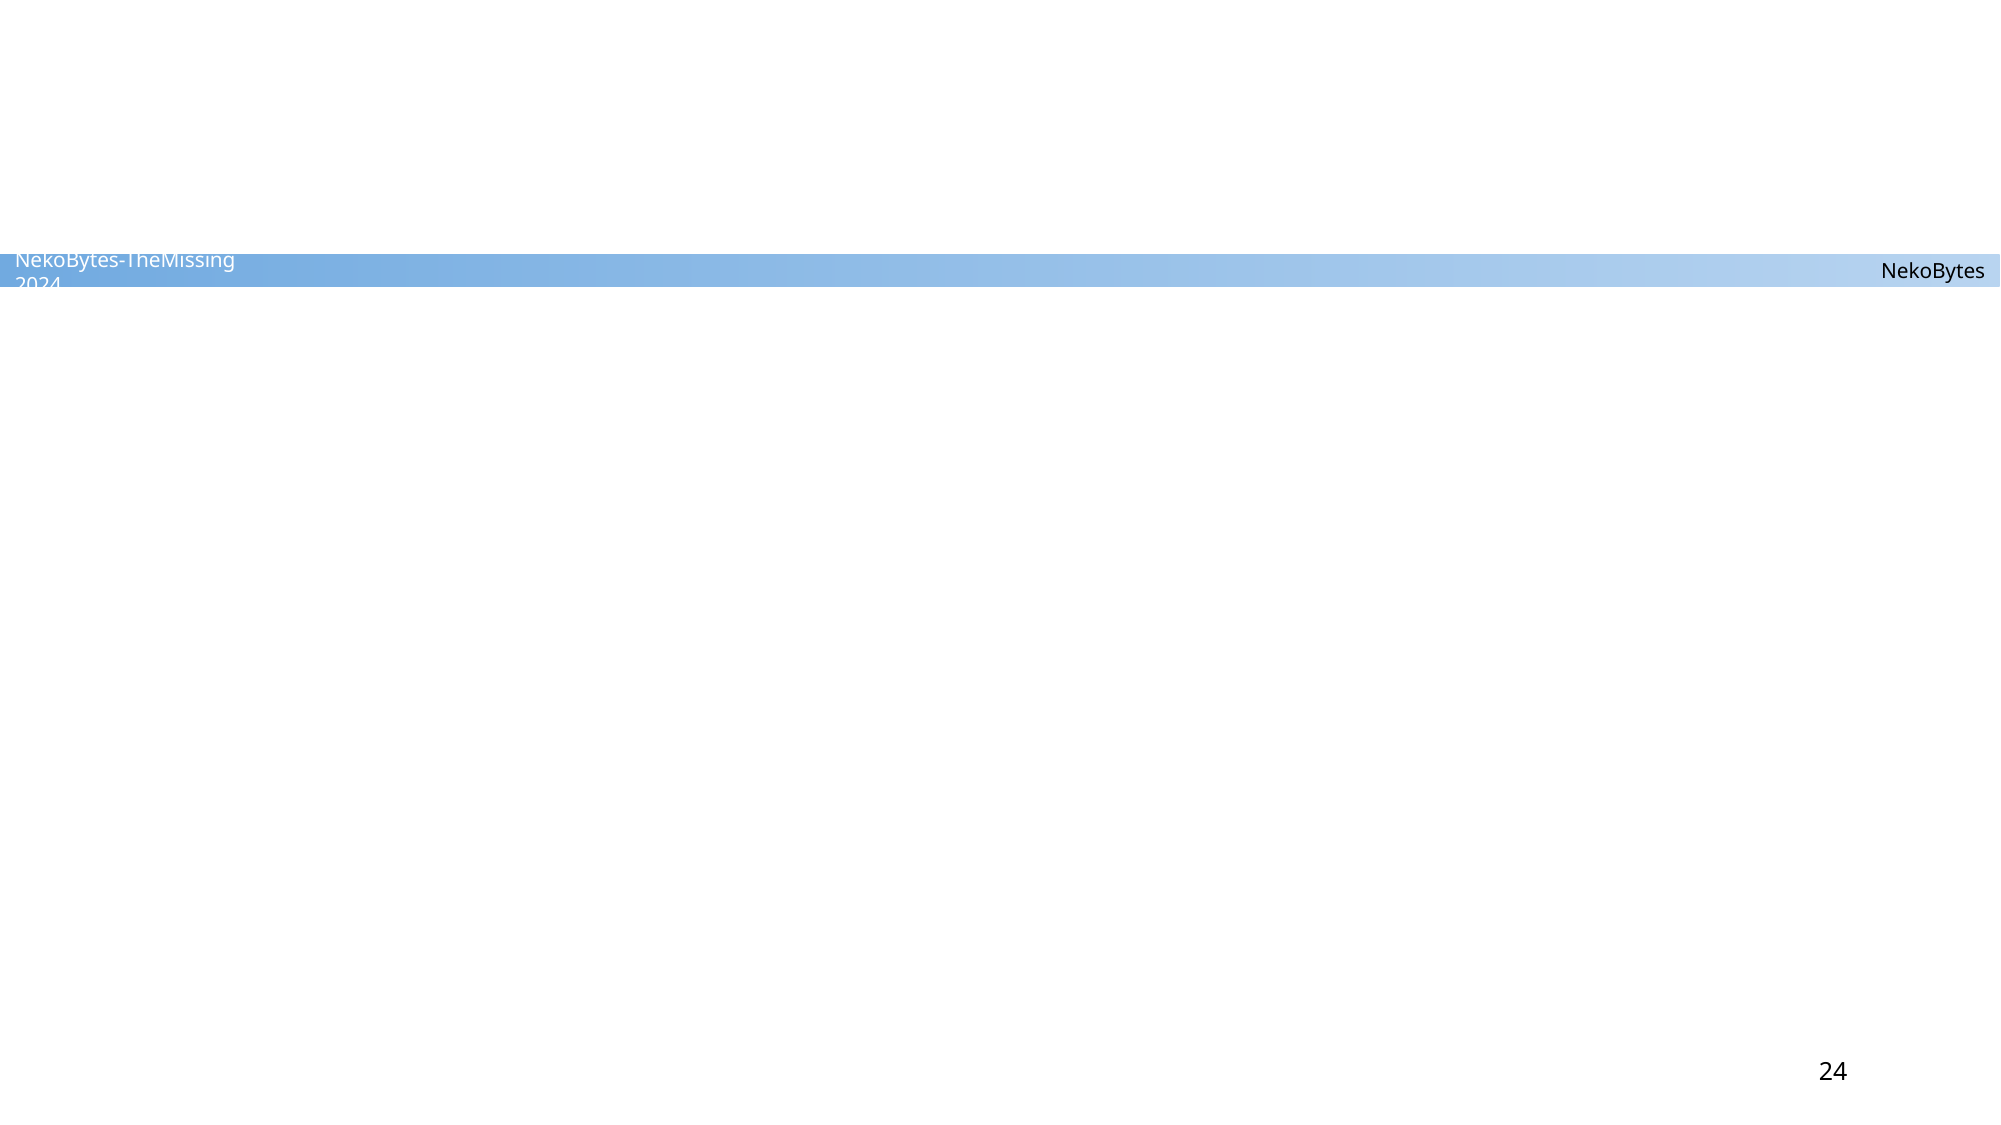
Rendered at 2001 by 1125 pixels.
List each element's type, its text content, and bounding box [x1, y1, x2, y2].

slide_number 24 [1412, 1042, 1863, 1103]
